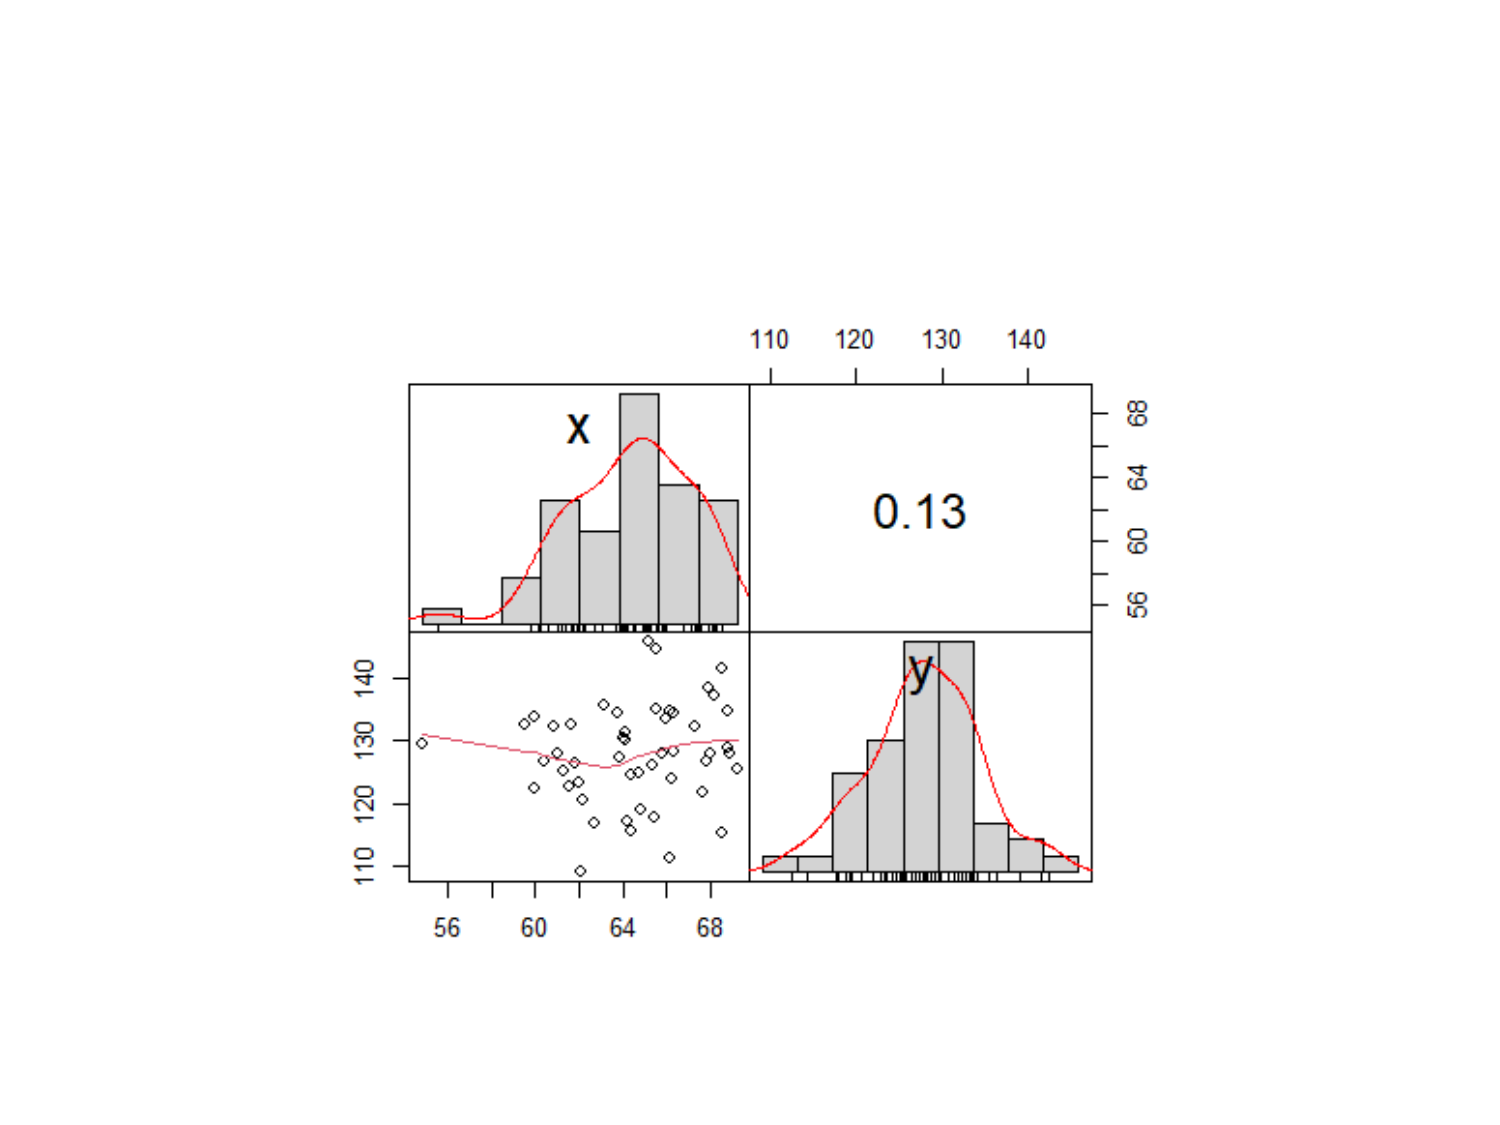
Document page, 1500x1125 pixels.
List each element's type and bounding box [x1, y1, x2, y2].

picture [287, 262, 1215, 1005]
